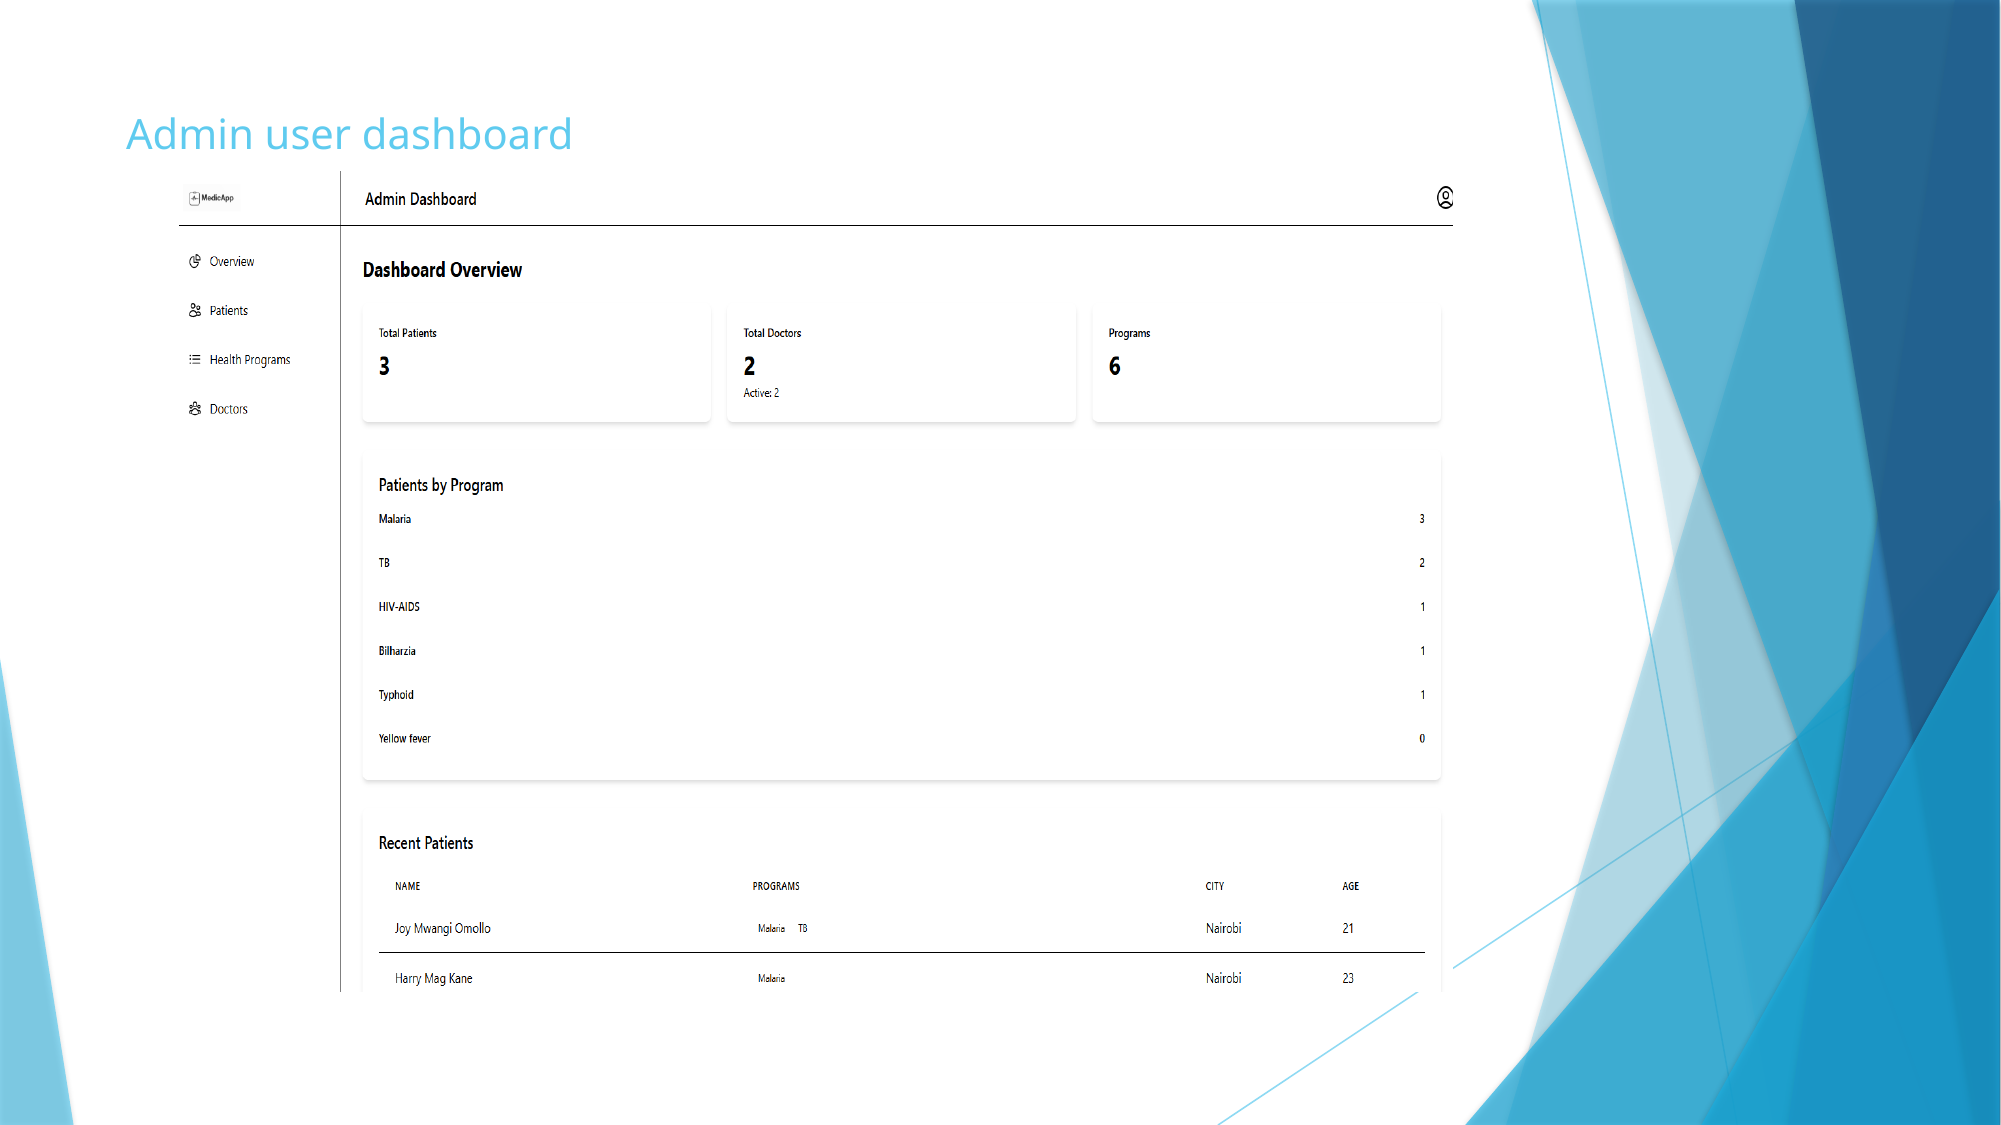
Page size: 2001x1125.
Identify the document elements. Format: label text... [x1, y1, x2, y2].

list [178, 170, 1454, 992]
title Admin user dashboard [111, 99, 1522, 172]
